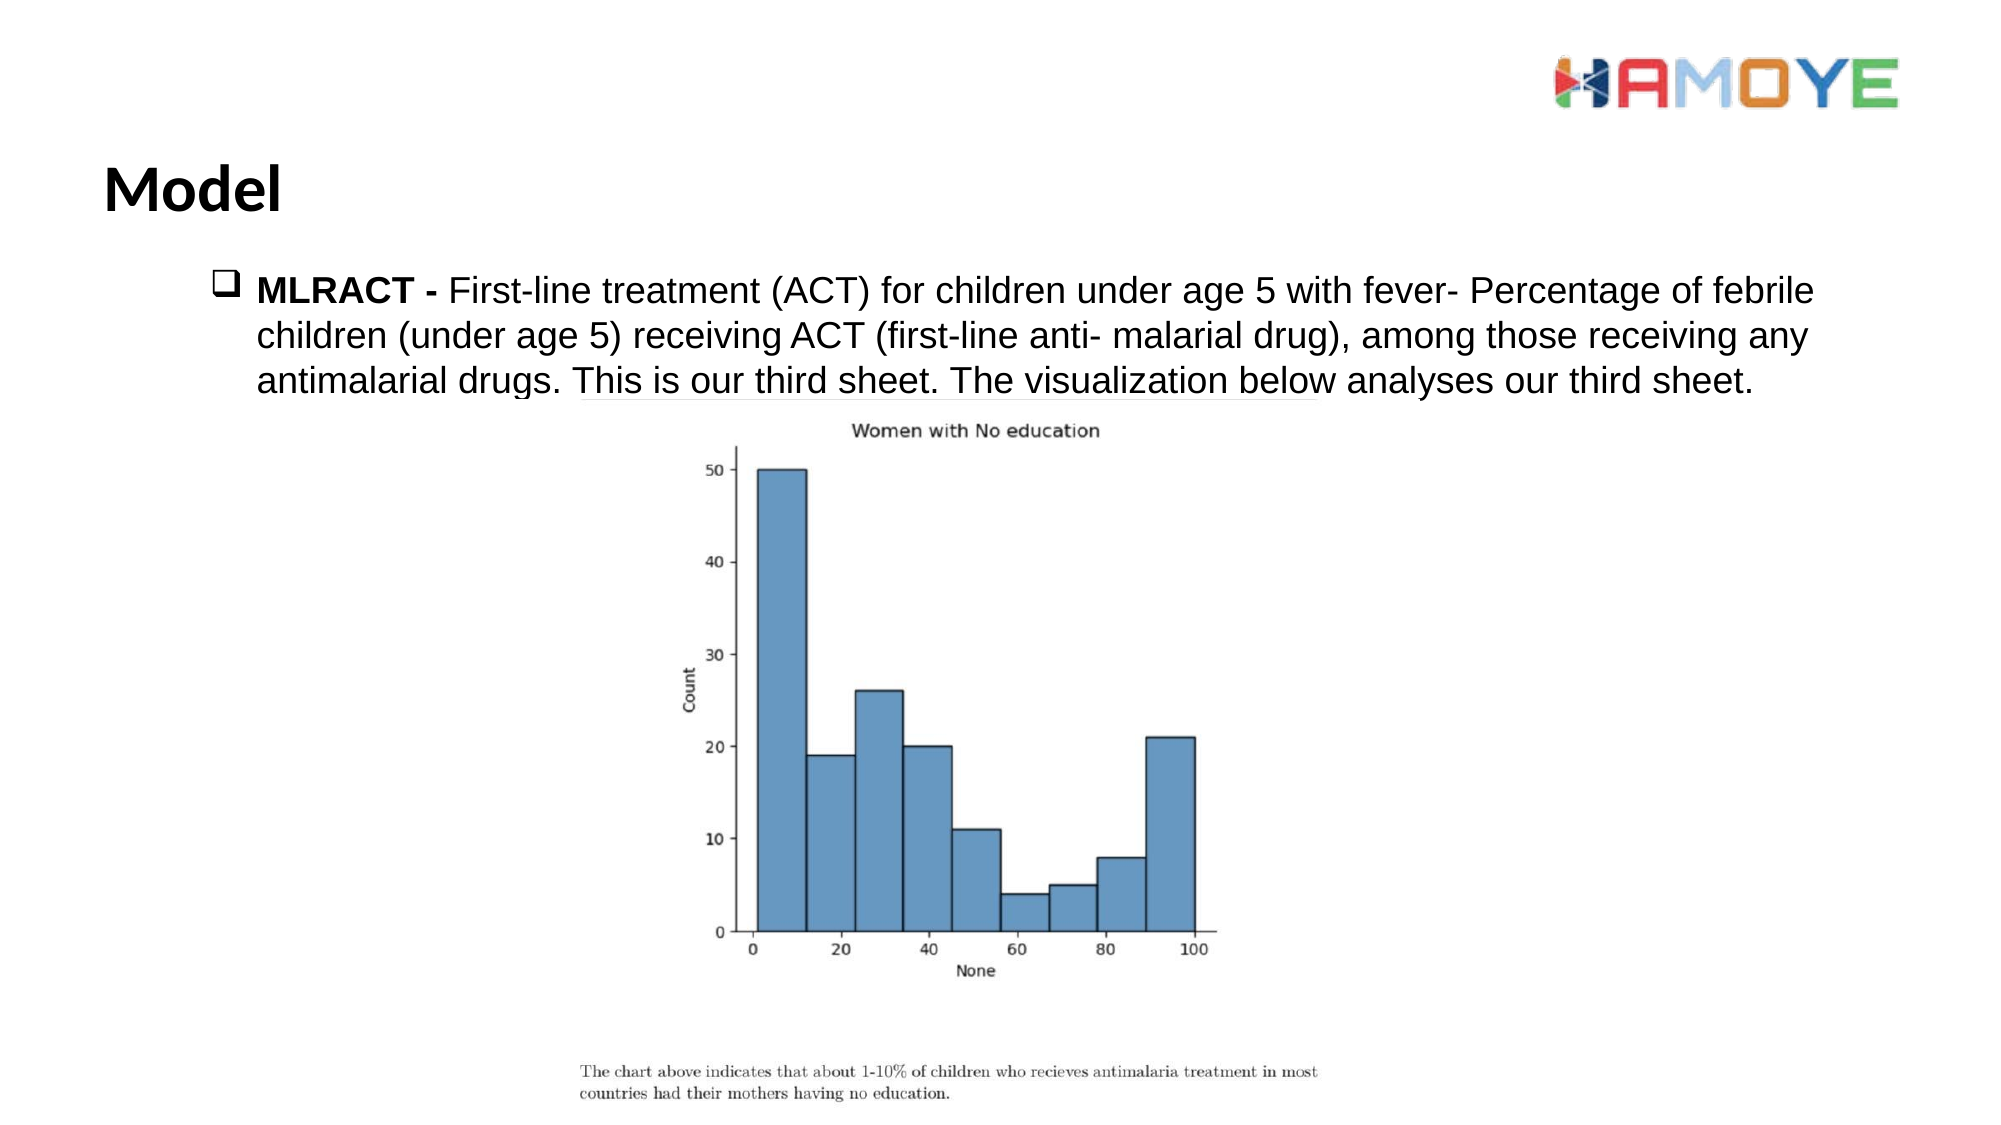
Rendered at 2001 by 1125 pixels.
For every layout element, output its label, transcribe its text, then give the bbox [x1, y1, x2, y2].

text_box MLRACT - First-line treatment (ACT) for children under age 5 with fever- Percentage of febrile children (under age 5) receiving ACT (first-line anti- malarial drug), among those receiving any antimalarial drugs. This is our third sheet. The visualization below analyses our third sheet. [195, 259, 1877, 409]
text_box Model [88, 137, 299, 233]
picture [478, 399, 1420, 1111]
picture [1551, 0, 1903, 260]
